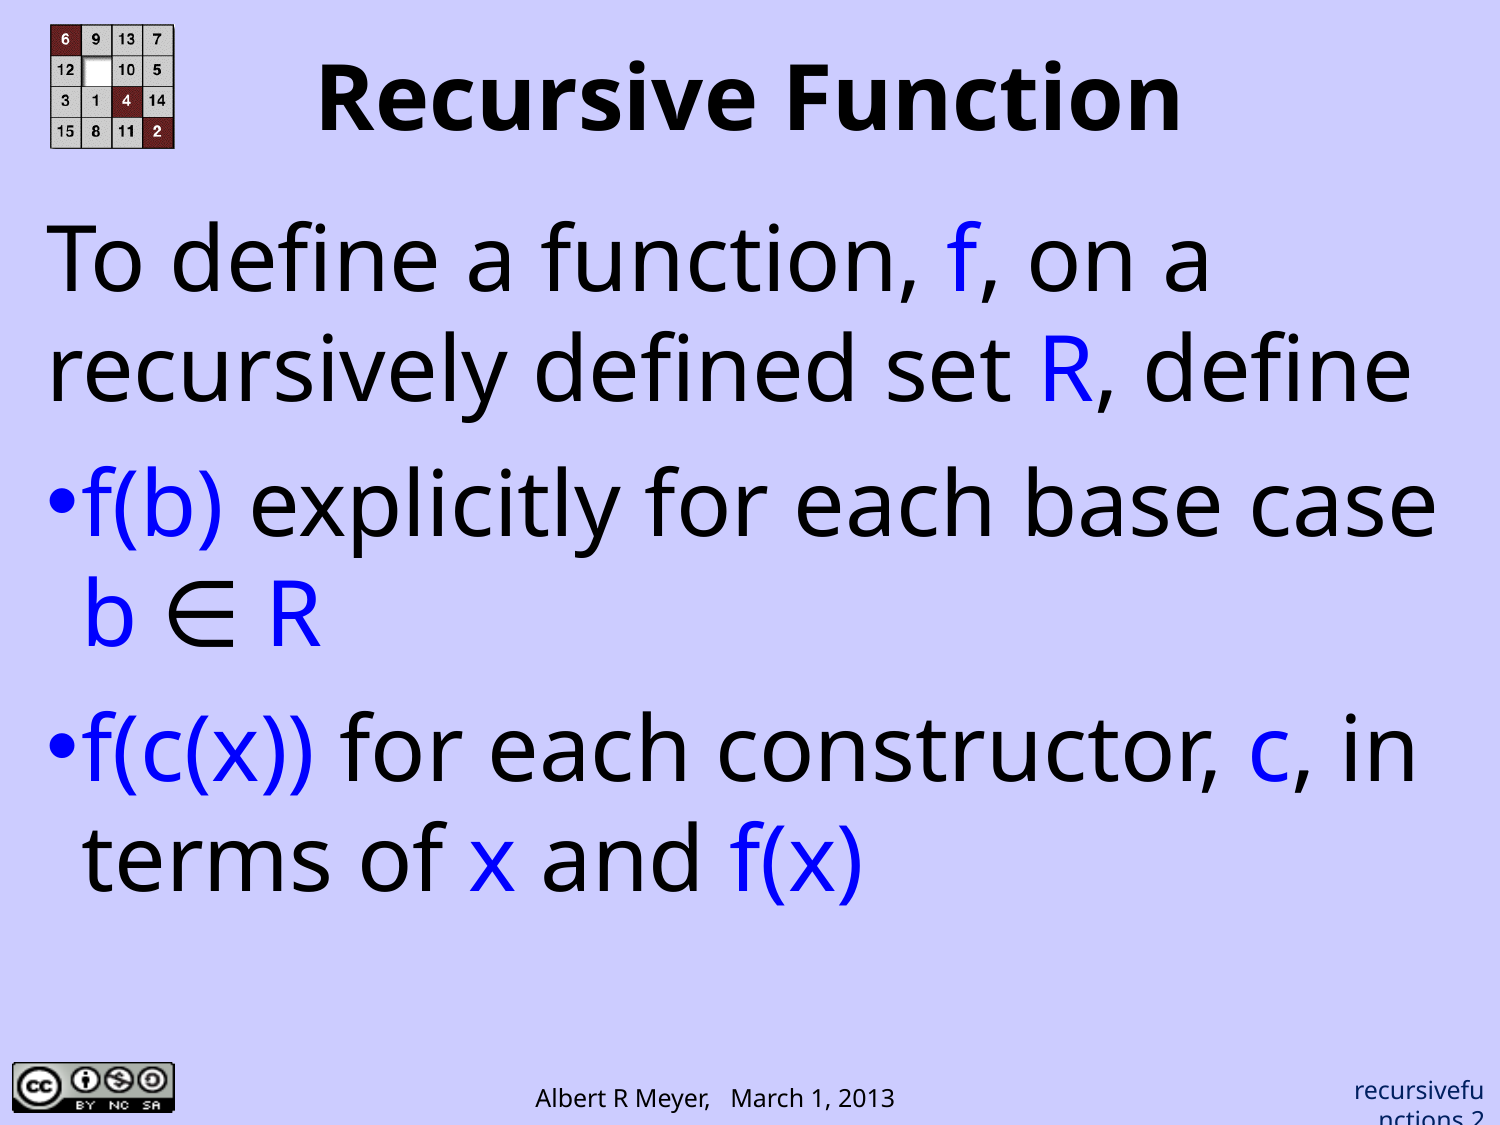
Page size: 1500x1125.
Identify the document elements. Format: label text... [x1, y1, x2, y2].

picture [12, 1062, 175, 1113]
picture [50, 24, 175, 149]
title Recursive Function [224, 0, 1276, 188]
text_box To define a function, f, on a recursively defined set R, define f(b) explicitly for each base case b ∈ R f(c(x)) for each constructor, c, in terms of x and f(x) [31, 192, 1469, 918]
slide_number recursivefunctions.2 [1337, 1087, 1500, 1125]
